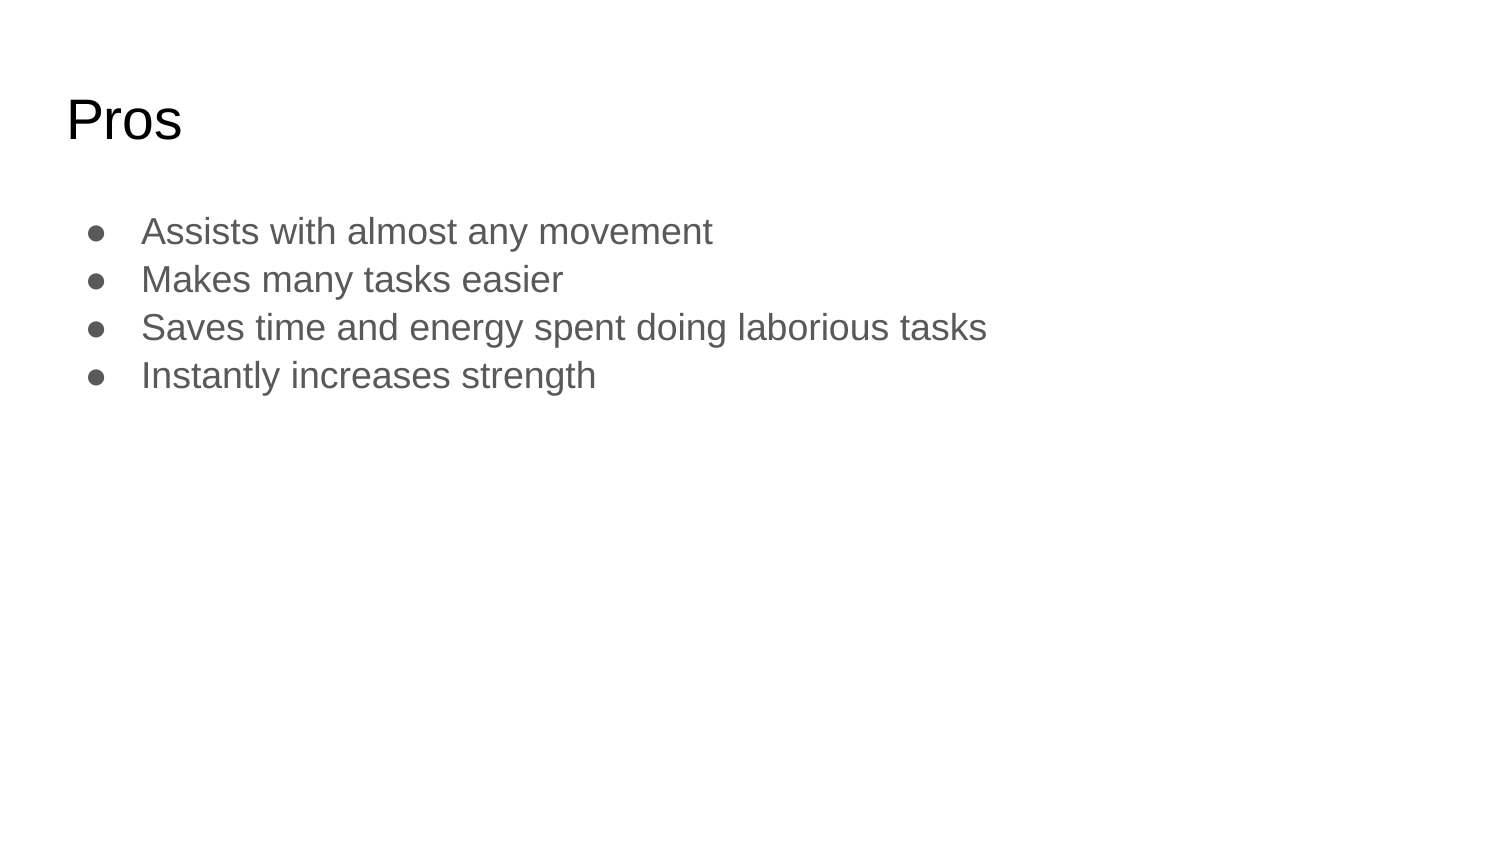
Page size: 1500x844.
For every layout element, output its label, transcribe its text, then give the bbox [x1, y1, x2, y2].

list Assists with almost any movement Makes many tasks easier Saves time and energy spent doing laborious tasks Instantly increases strength [51, 189, 1449, 750]
title Pros [51, 72, 1449, 167]
